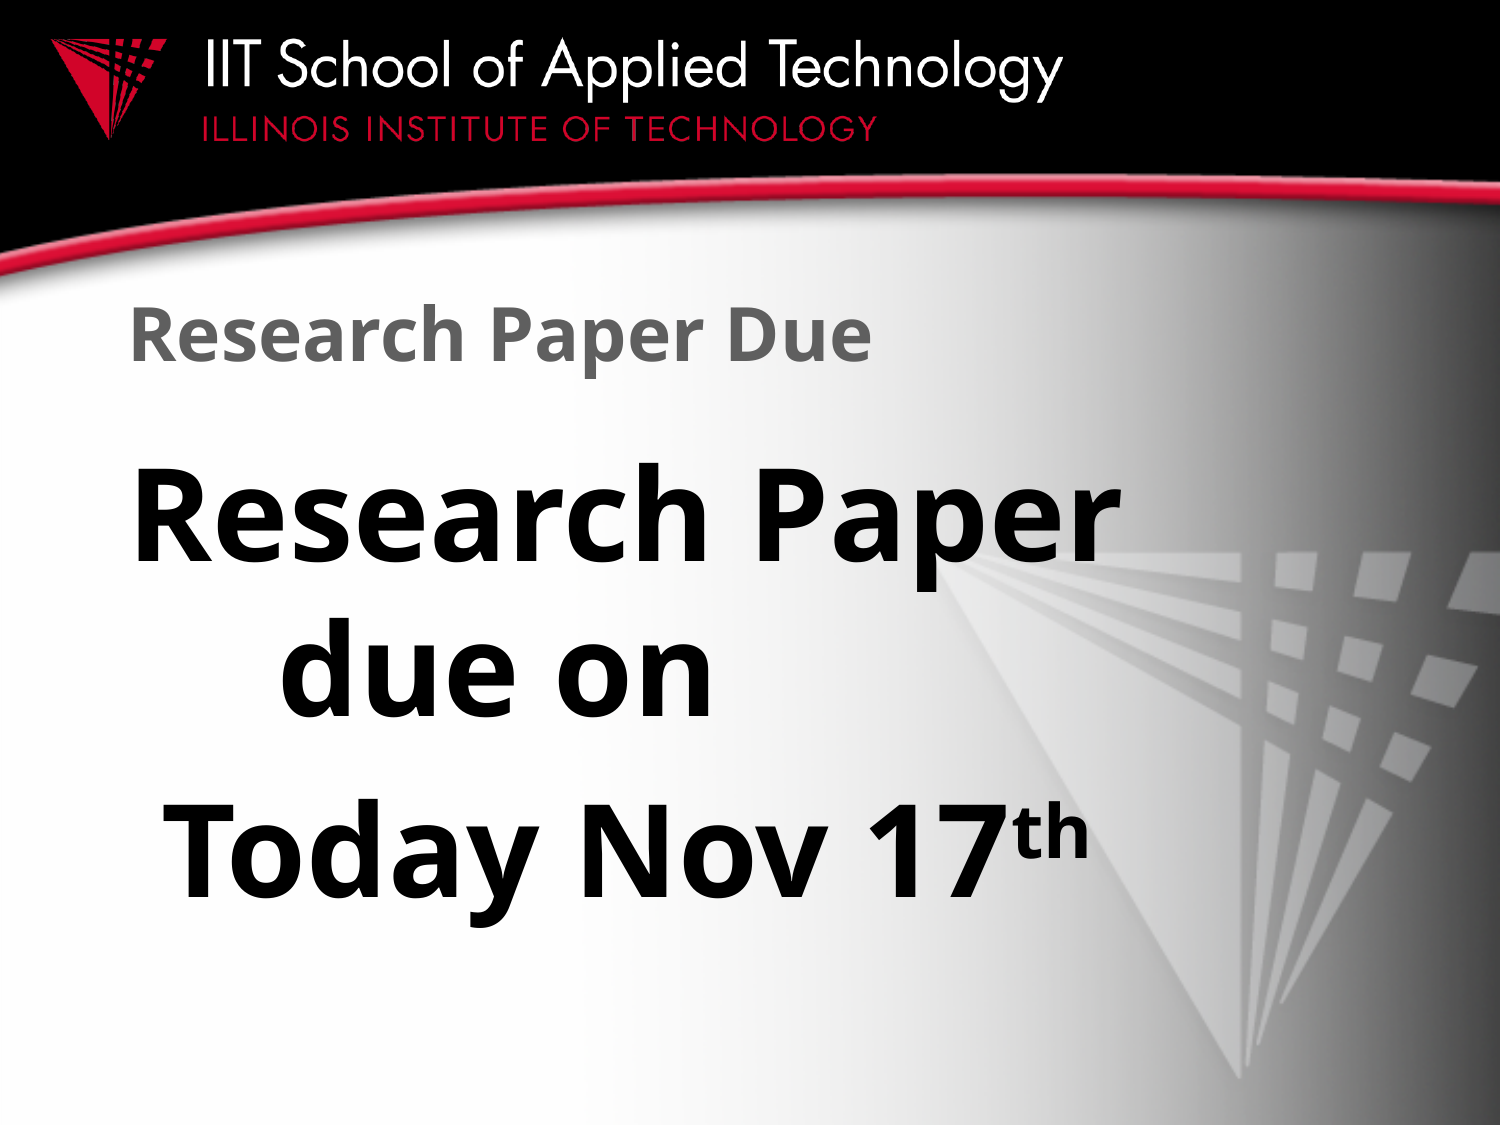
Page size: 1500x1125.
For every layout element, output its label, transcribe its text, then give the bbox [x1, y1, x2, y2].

picture [0, 0, 1500, 1125]
list Research Paper due on Today Nov 17th [112, 424, 1388, 1063]
title Research Paper Due [112, 237, 1388, 424]
